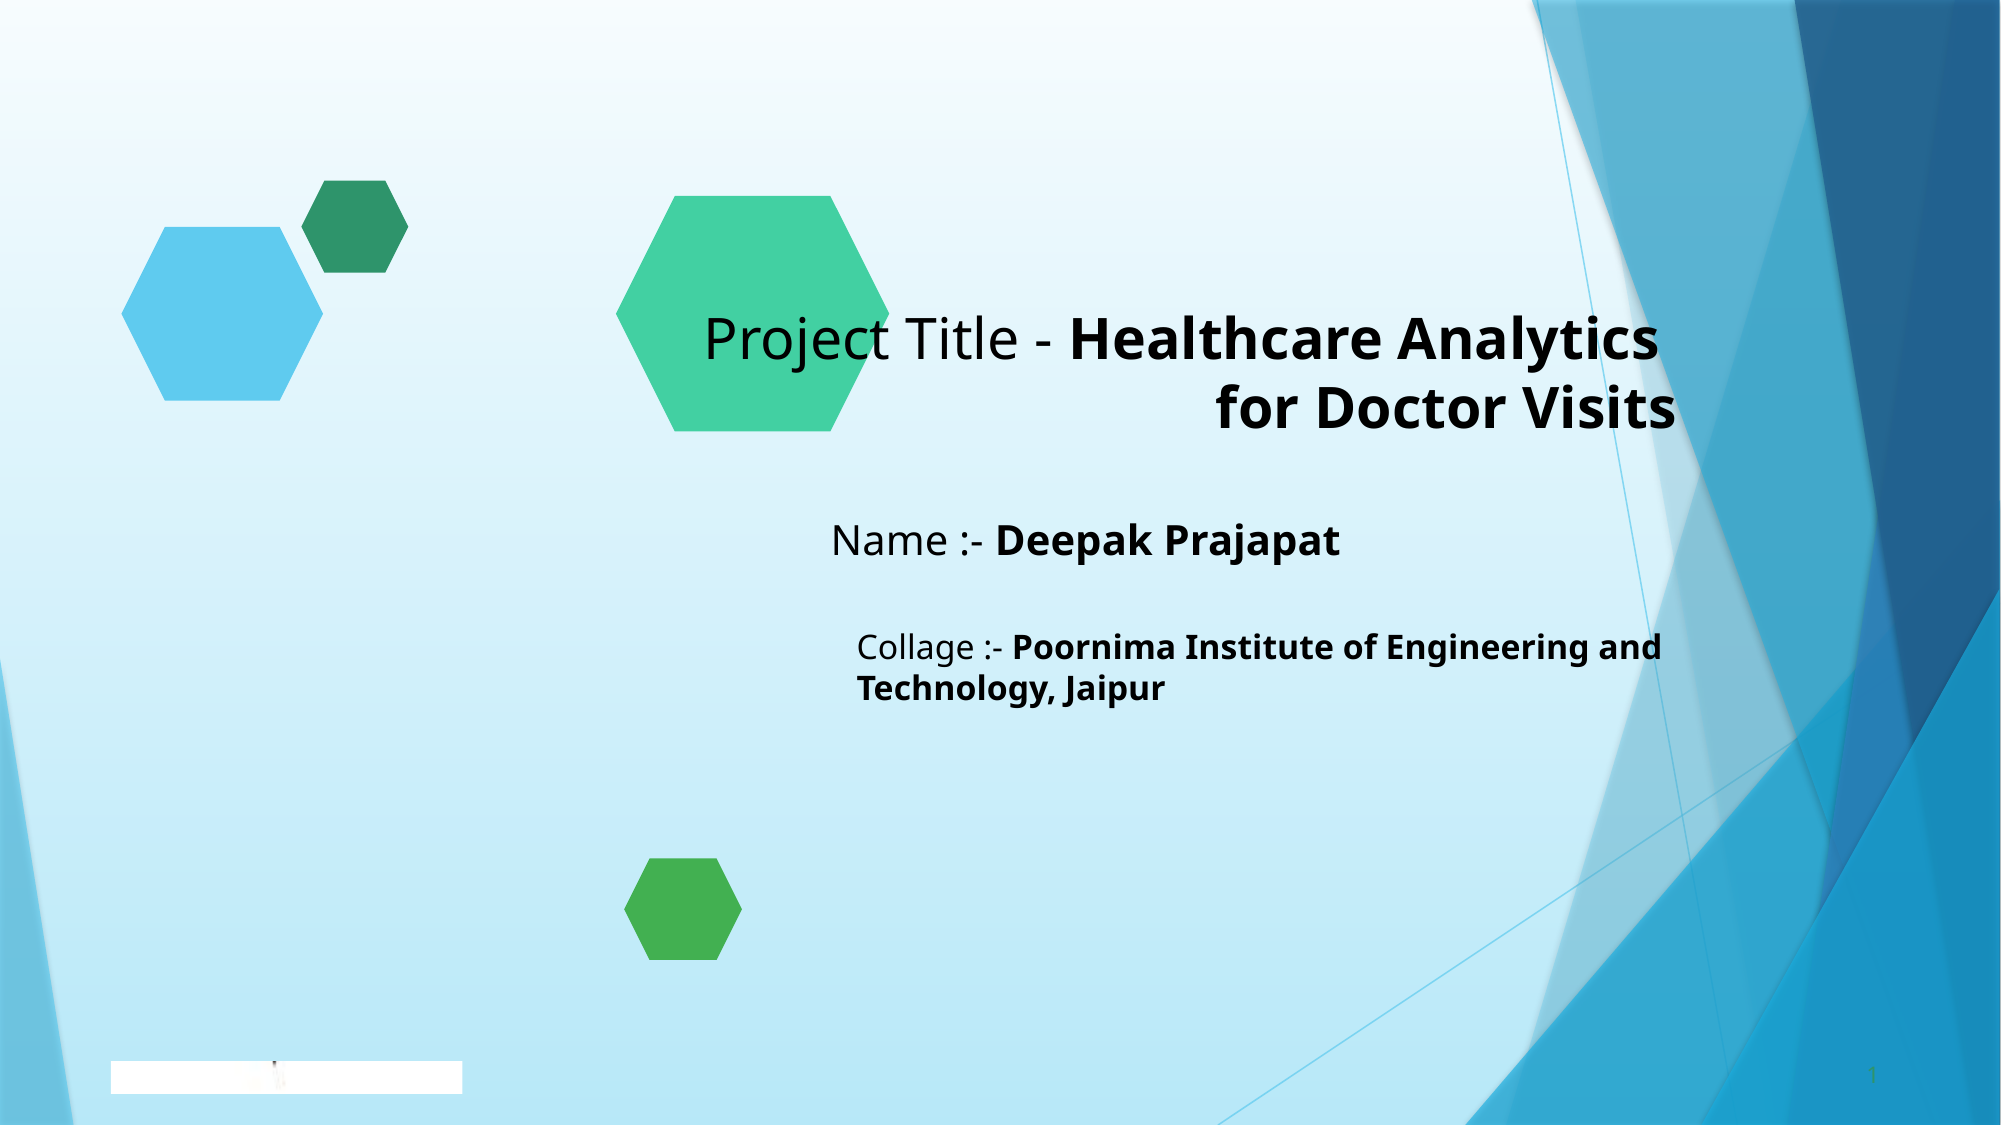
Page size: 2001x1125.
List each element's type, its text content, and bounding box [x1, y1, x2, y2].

list Name :- Deepak Prajapat [798, 506, 1356, 604]
text_box [1049, 458, 1594, 600]
title Project Title - Healthcare Analytics for Doctor Visits [688, 294, 1696, 469]
text_box Collage :- Poornima Institute of Engineering and Technology, Jaipur [841, 618, 1802, 715]
picture [110, 1061, 463, 1094]
